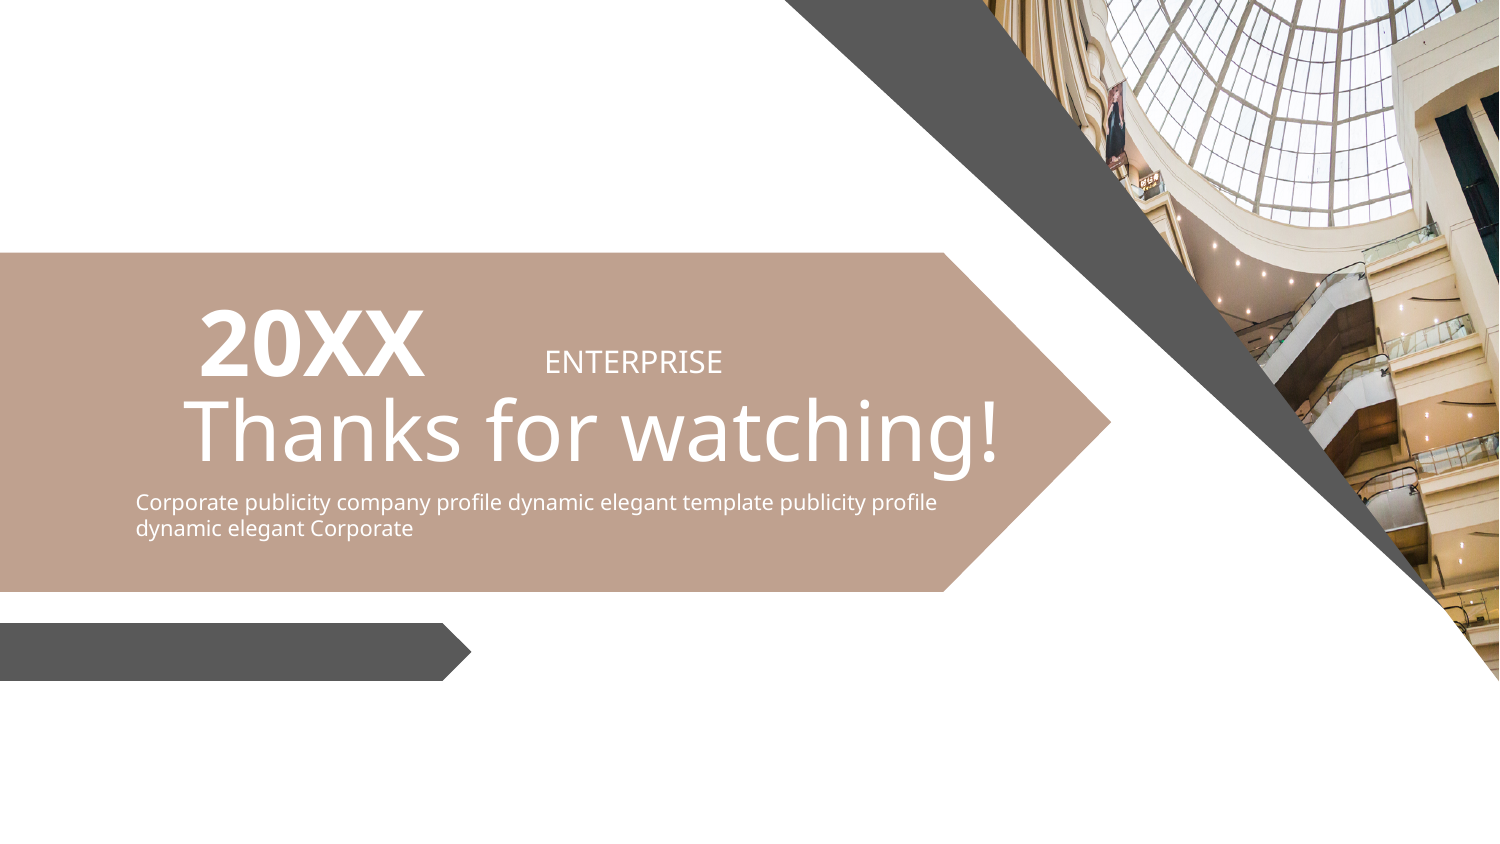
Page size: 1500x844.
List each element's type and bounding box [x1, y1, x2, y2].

text_box [0, 0, 1499, 682]
